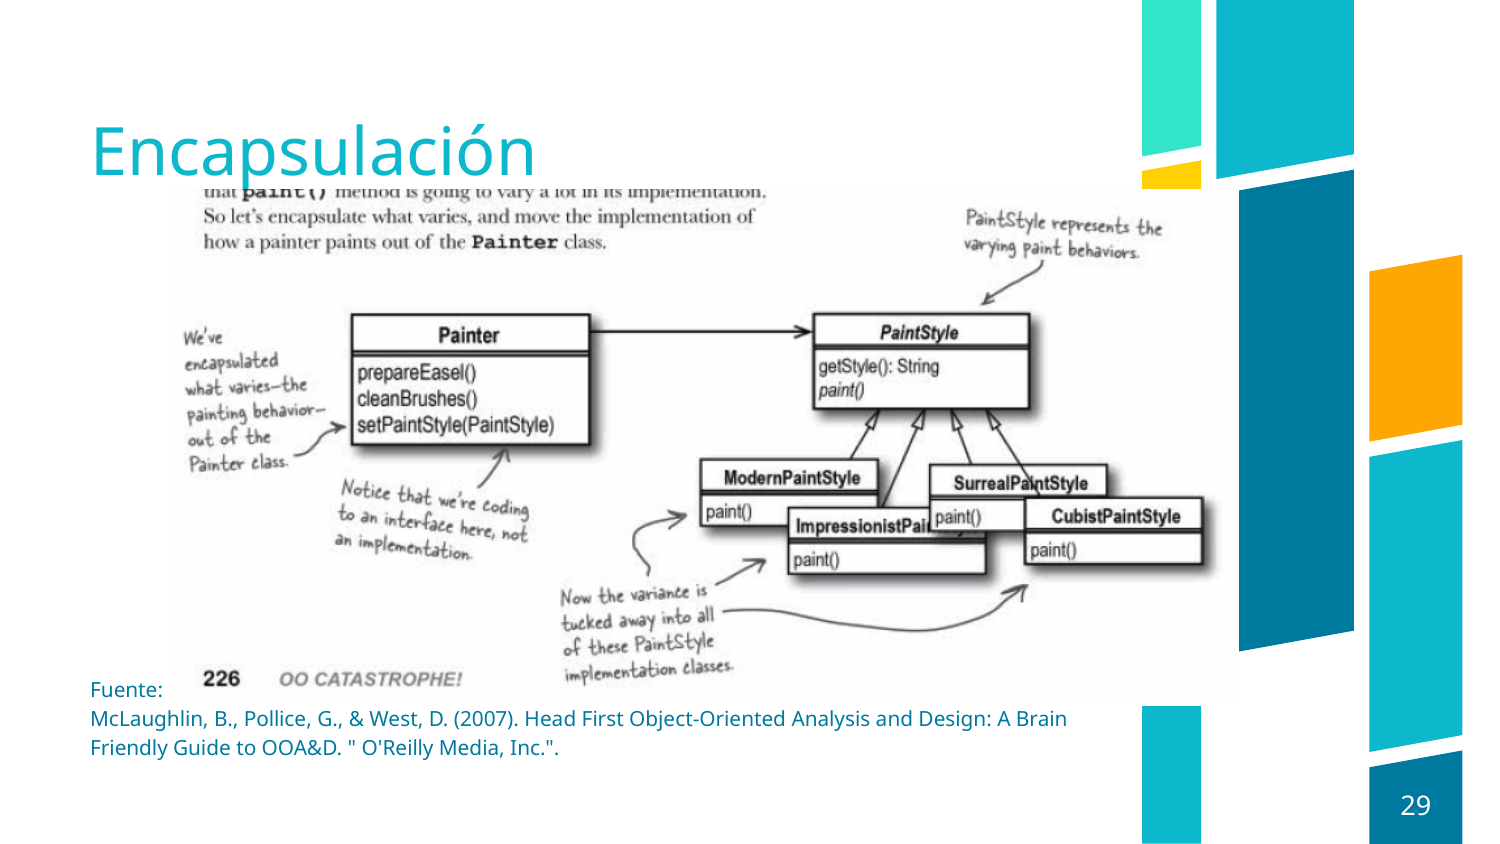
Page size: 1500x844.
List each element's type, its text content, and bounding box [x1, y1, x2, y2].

slide_number 29 [1369, 769, 1463, 844]
text_box Fuente: McLaughlin, B., Pollice, G., & West, D. (2007). Head First Object-Oriented Analysis and Design: A Brain Friendly Guide to OOA&D. " O'Reilly Media, Inc.". [90, 673, 1093, 762]
title Encapsulación [90, 124, 1093, 190]
picture [166, 189, 1240, 707]
